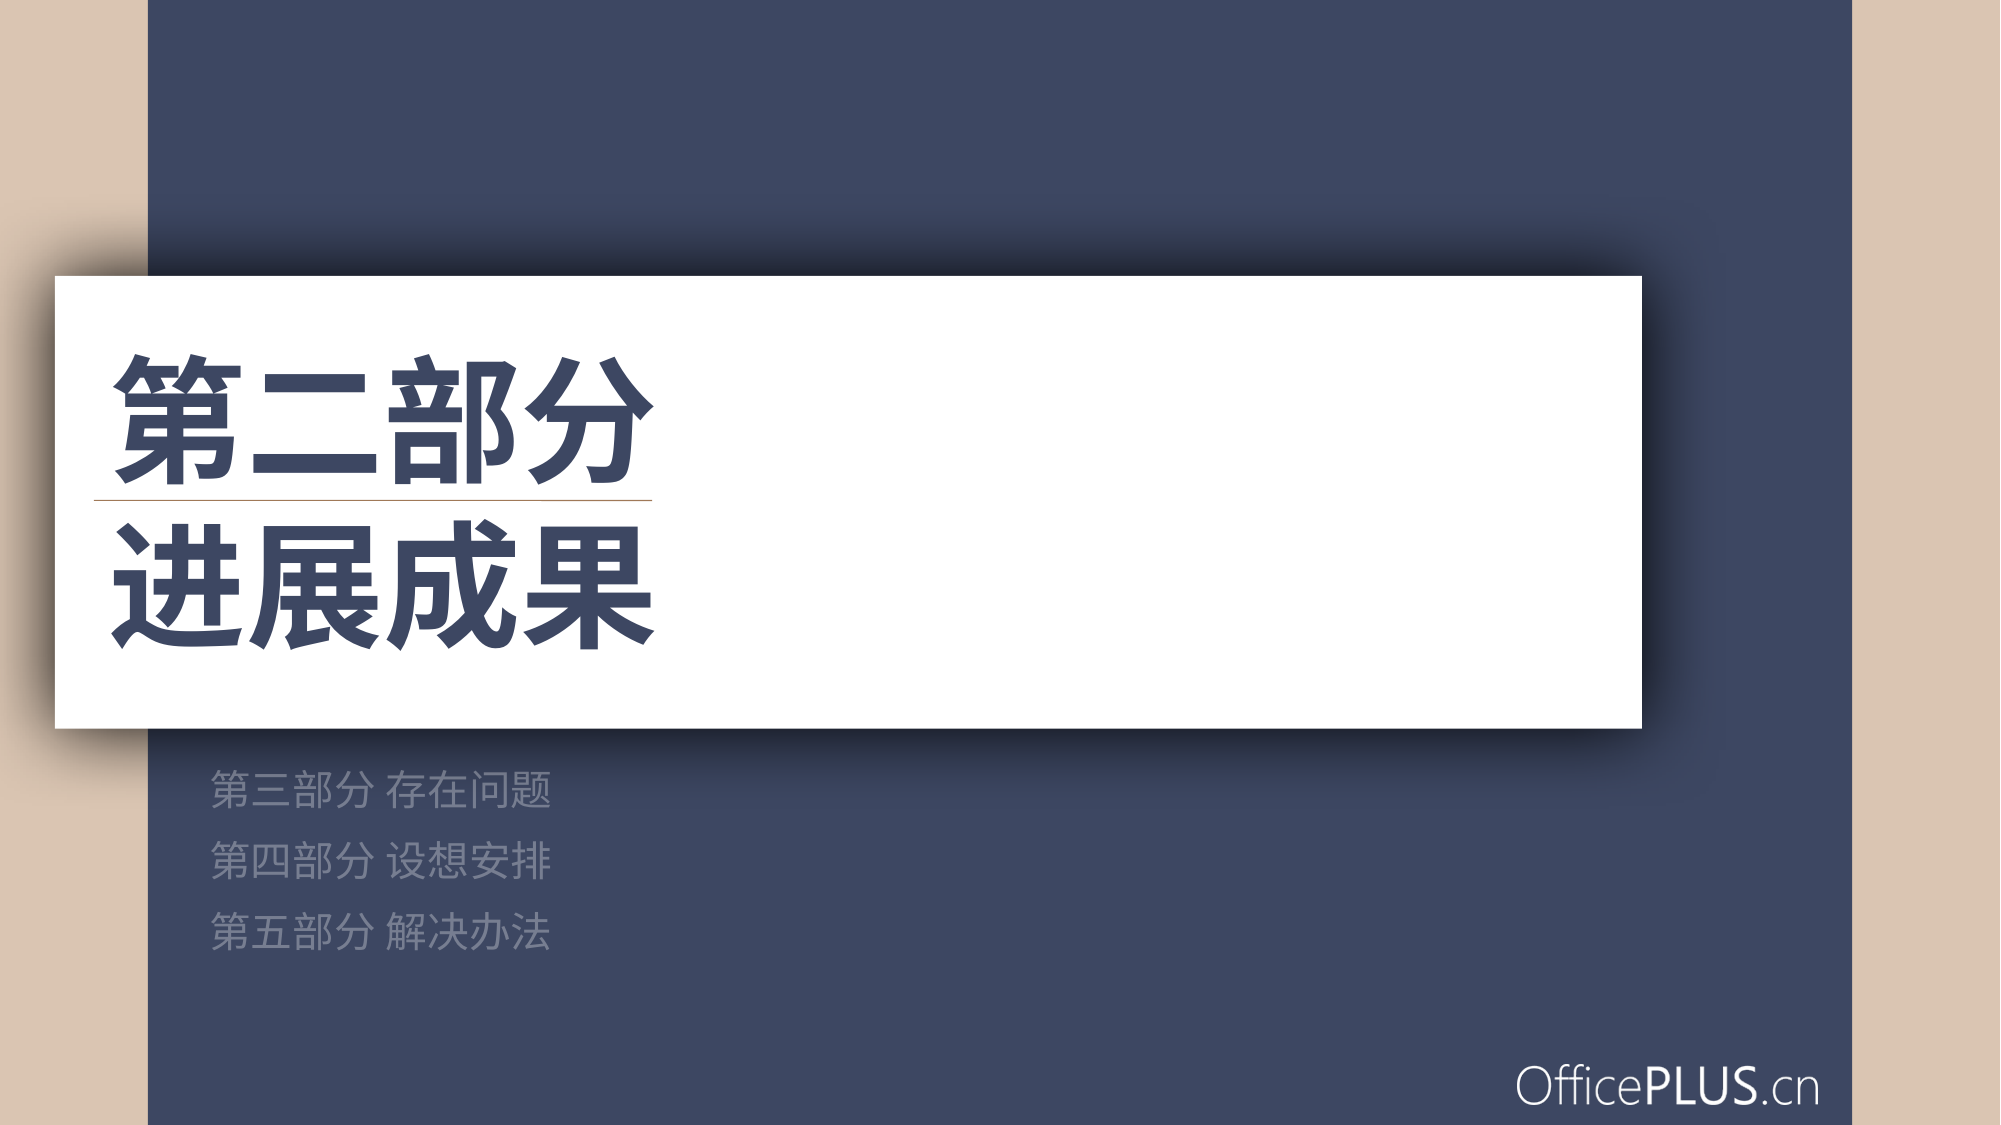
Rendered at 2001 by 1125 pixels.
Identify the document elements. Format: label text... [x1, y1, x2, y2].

text_box 第四部分 设想安排 [194, 827, 568, 897]
text_box 第五部分 解决办法 [194, 897, 568, 963]
text_box 第三部分 存在问题 [194, 756, 568, 827]
text_box [147, 0, 1853, 1125]
text_box [54, 275, 1643, 730]
picture [1517, 1064, 1818, 1105]
text_box 第二部分 进展成果 [93, 328, 674, 673]
